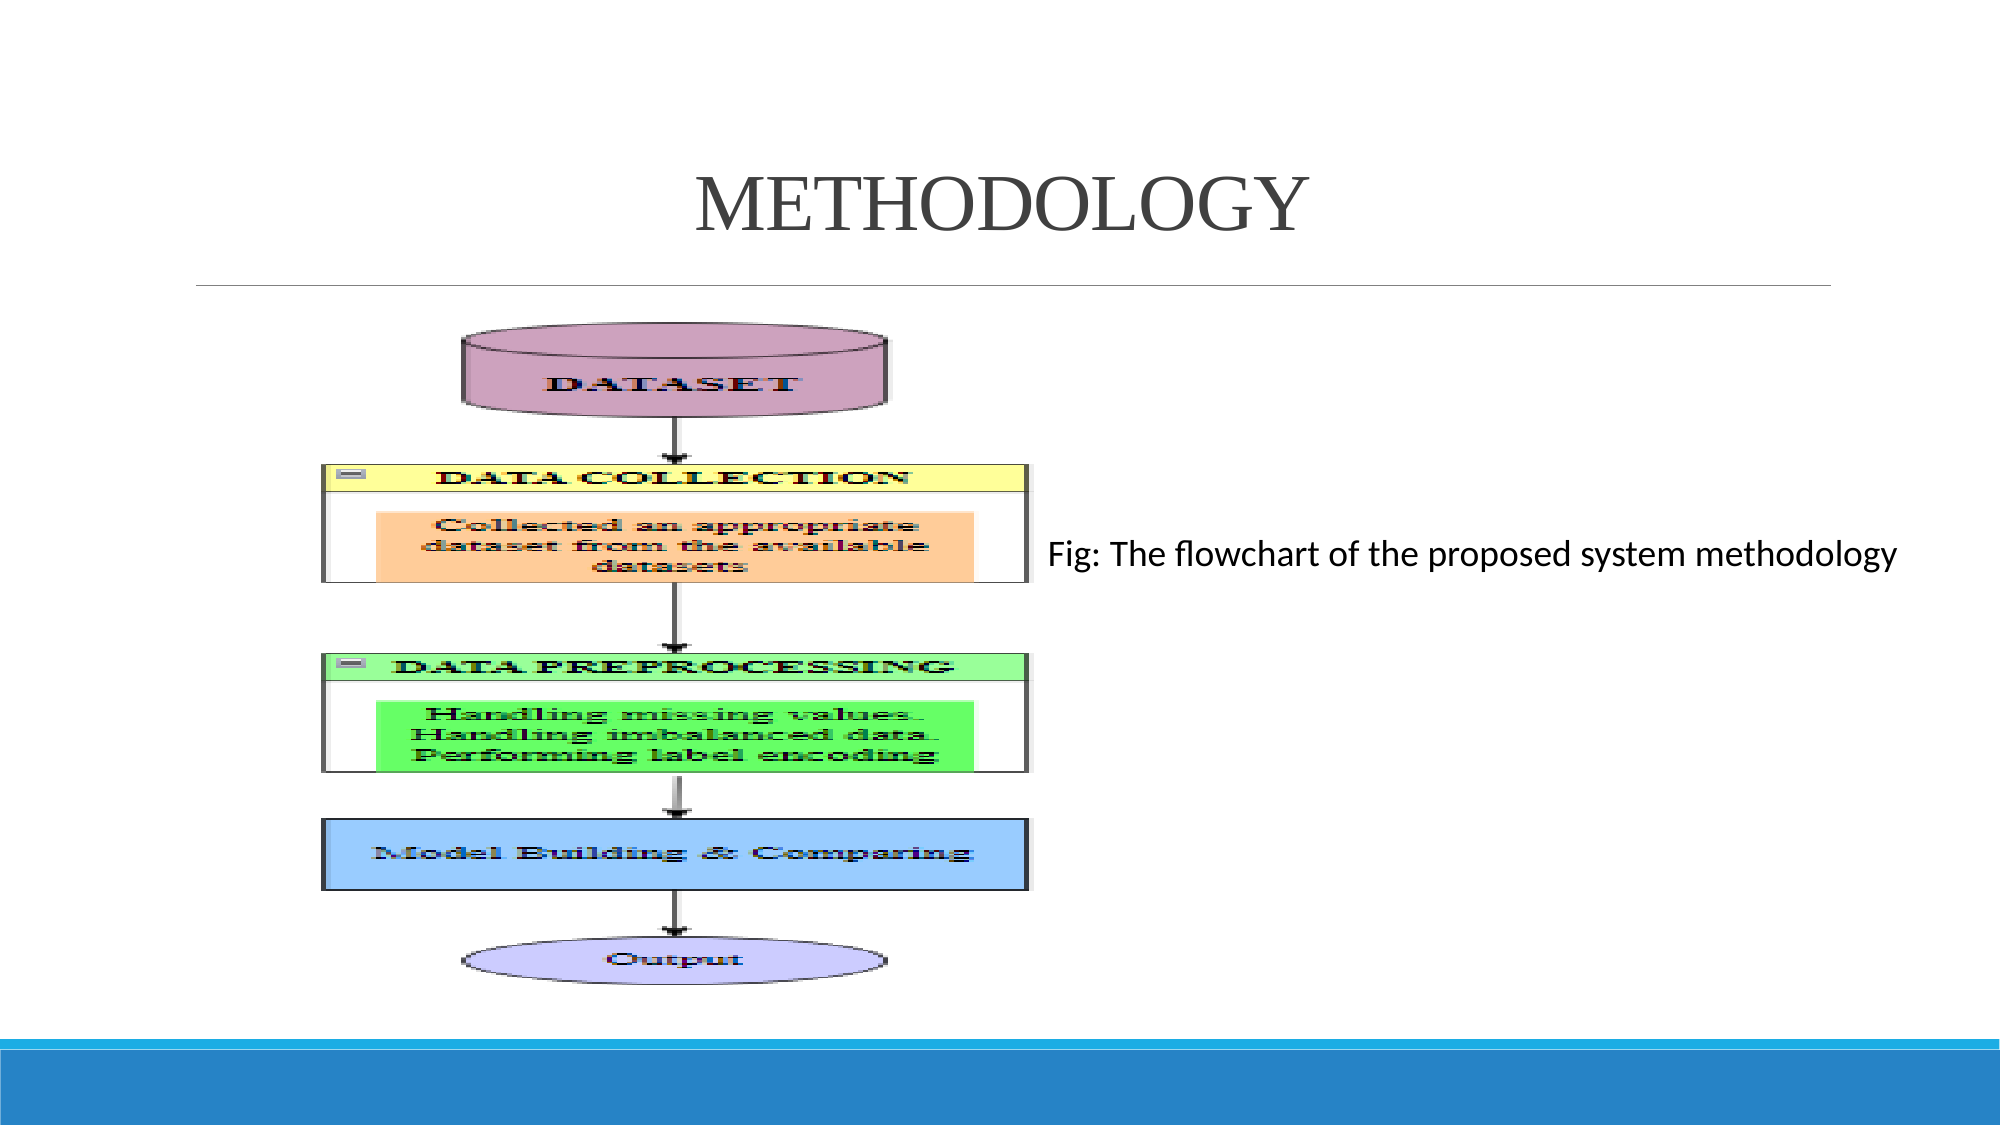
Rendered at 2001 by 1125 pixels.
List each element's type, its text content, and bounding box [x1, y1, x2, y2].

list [89, 297, 1331, 1034]
text_box Fig: The flowchart of the proposed system methodology [1339, 521, 2000, 582]
title METHODOLOGY [679, 155, 1331, 255]
